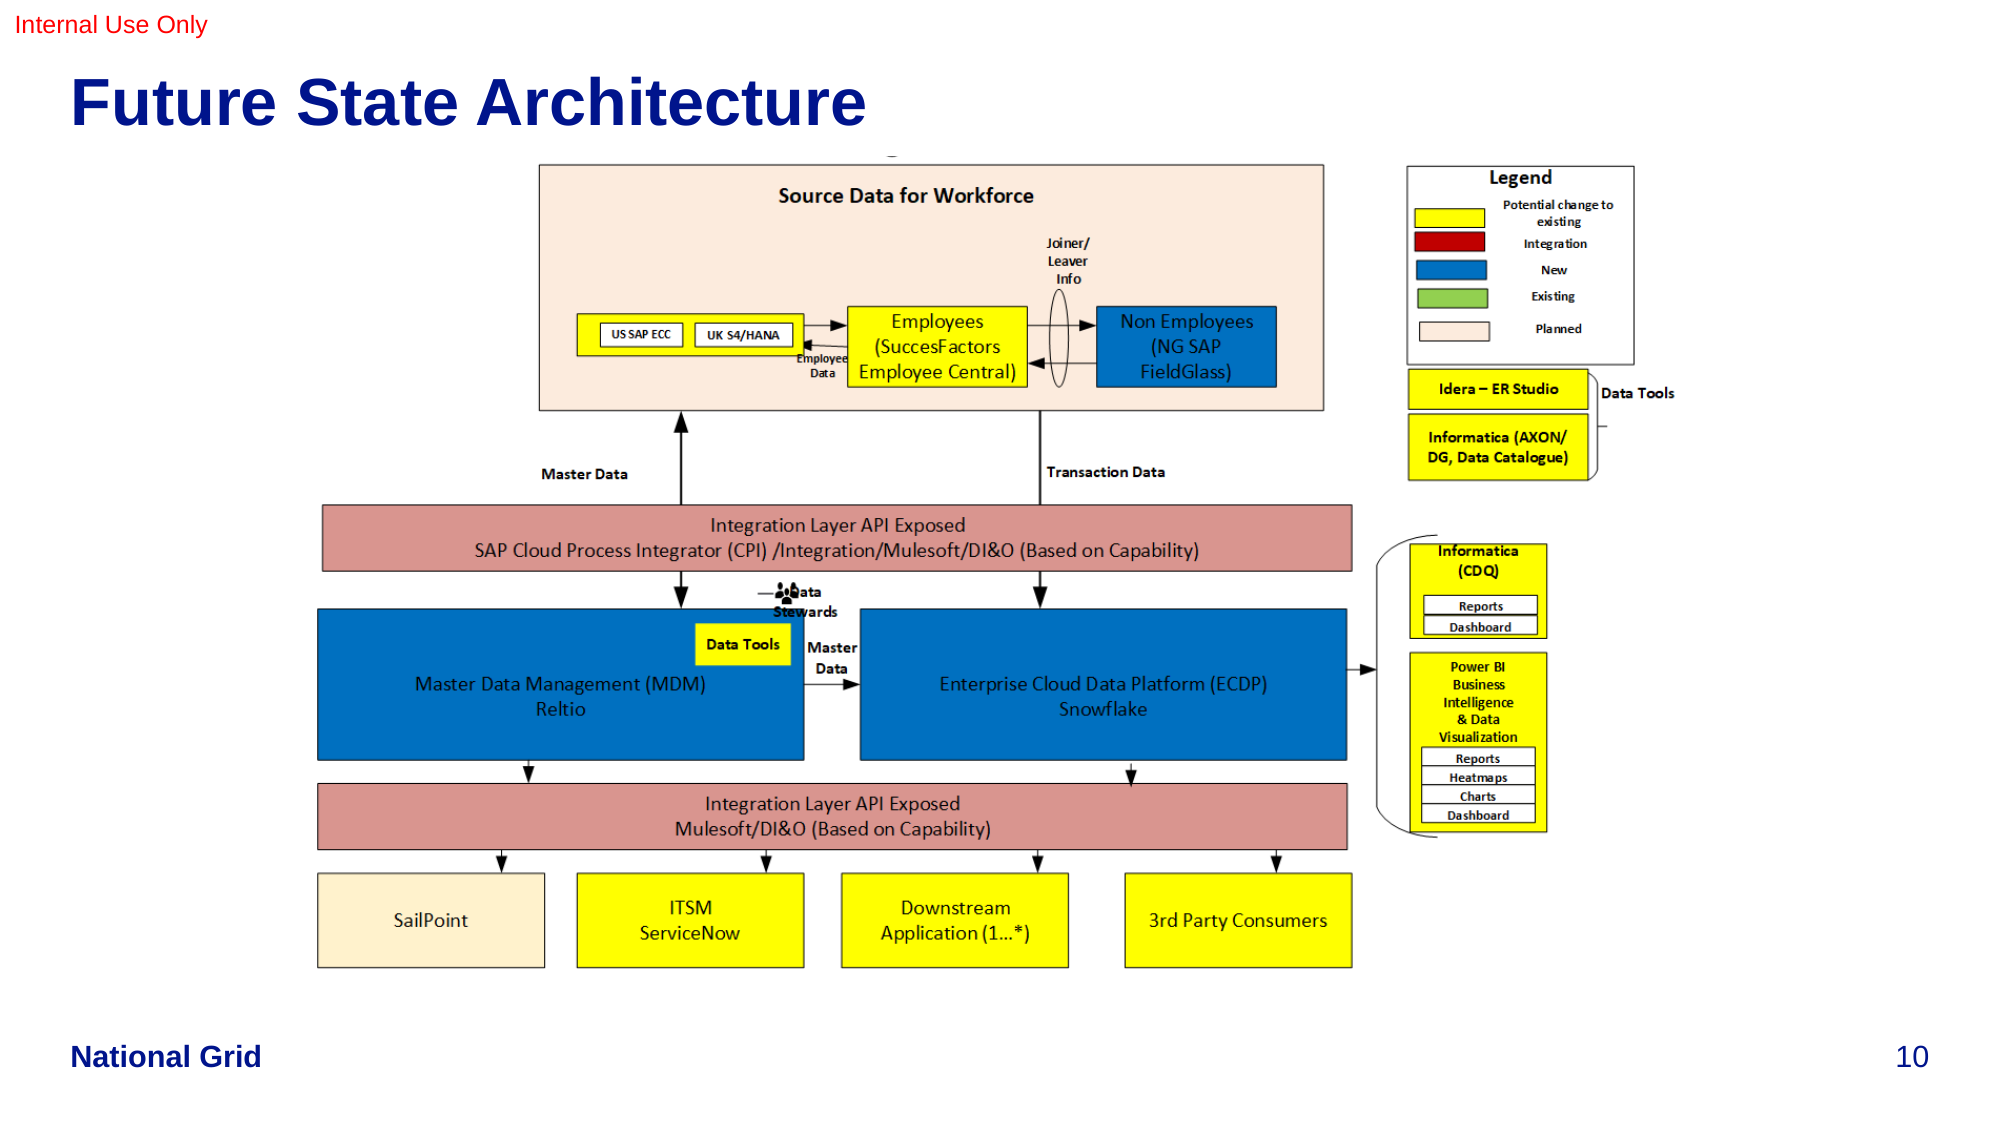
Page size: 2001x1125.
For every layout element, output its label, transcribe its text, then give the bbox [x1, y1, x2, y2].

text_box Internal Use Only [0, 1, 358, 46]
picture [316, 155, 1684, 970]
title Future State Architecture [70, 58, 1930, 153]
